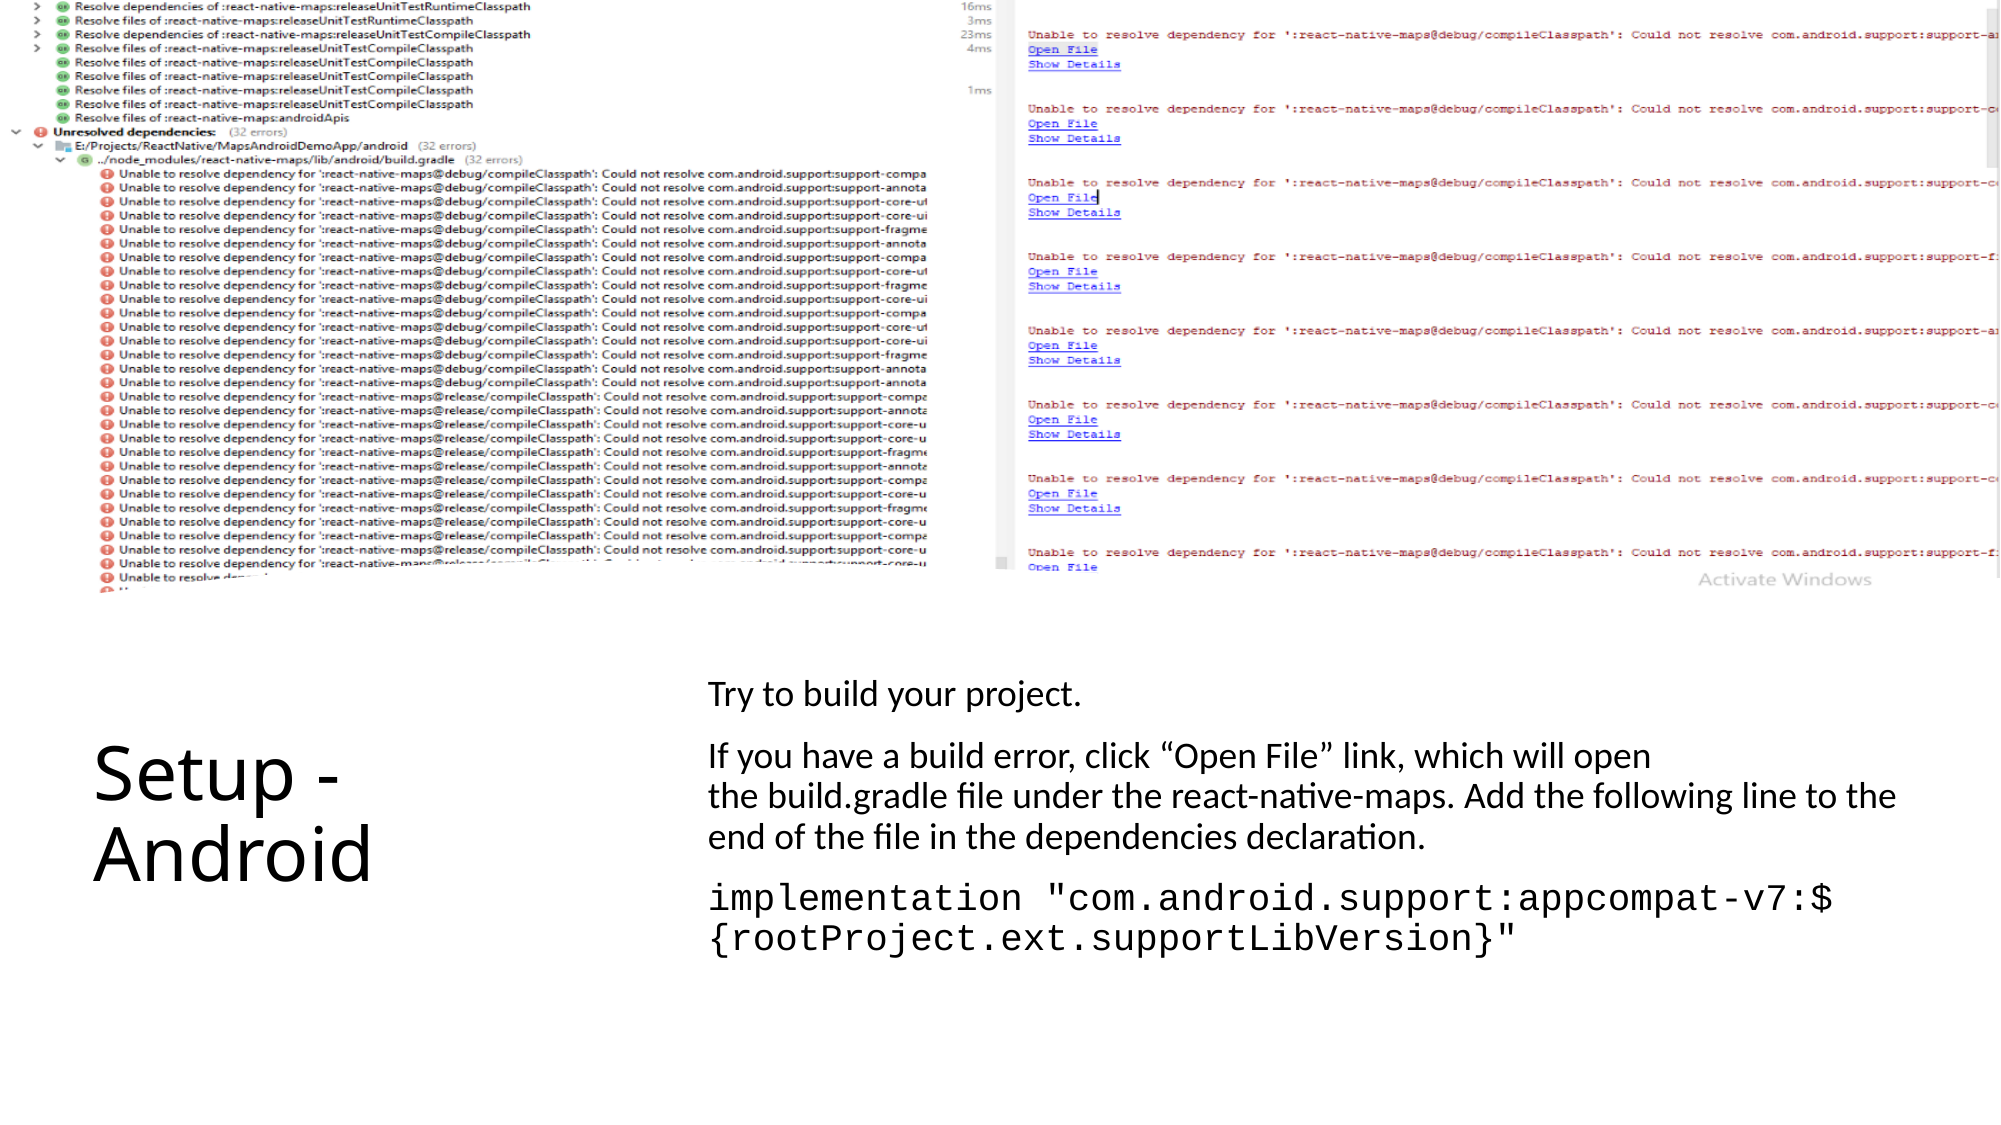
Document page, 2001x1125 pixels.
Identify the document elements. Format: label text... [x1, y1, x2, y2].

title Setup -Android [78, 615, 619, 1018]
picture [0, 0, 2000, 609]
list Try to build your project. If you have a build error, click “Open File” link, which will open the build.gradle file under the react-native-maps. Add the following line to the end of the file in the dependencies declaration. implementation "com.android.support:appcompat-v7:${rootProject.ext.supportLibVersion}" [692, 615, 1921, 1018]
